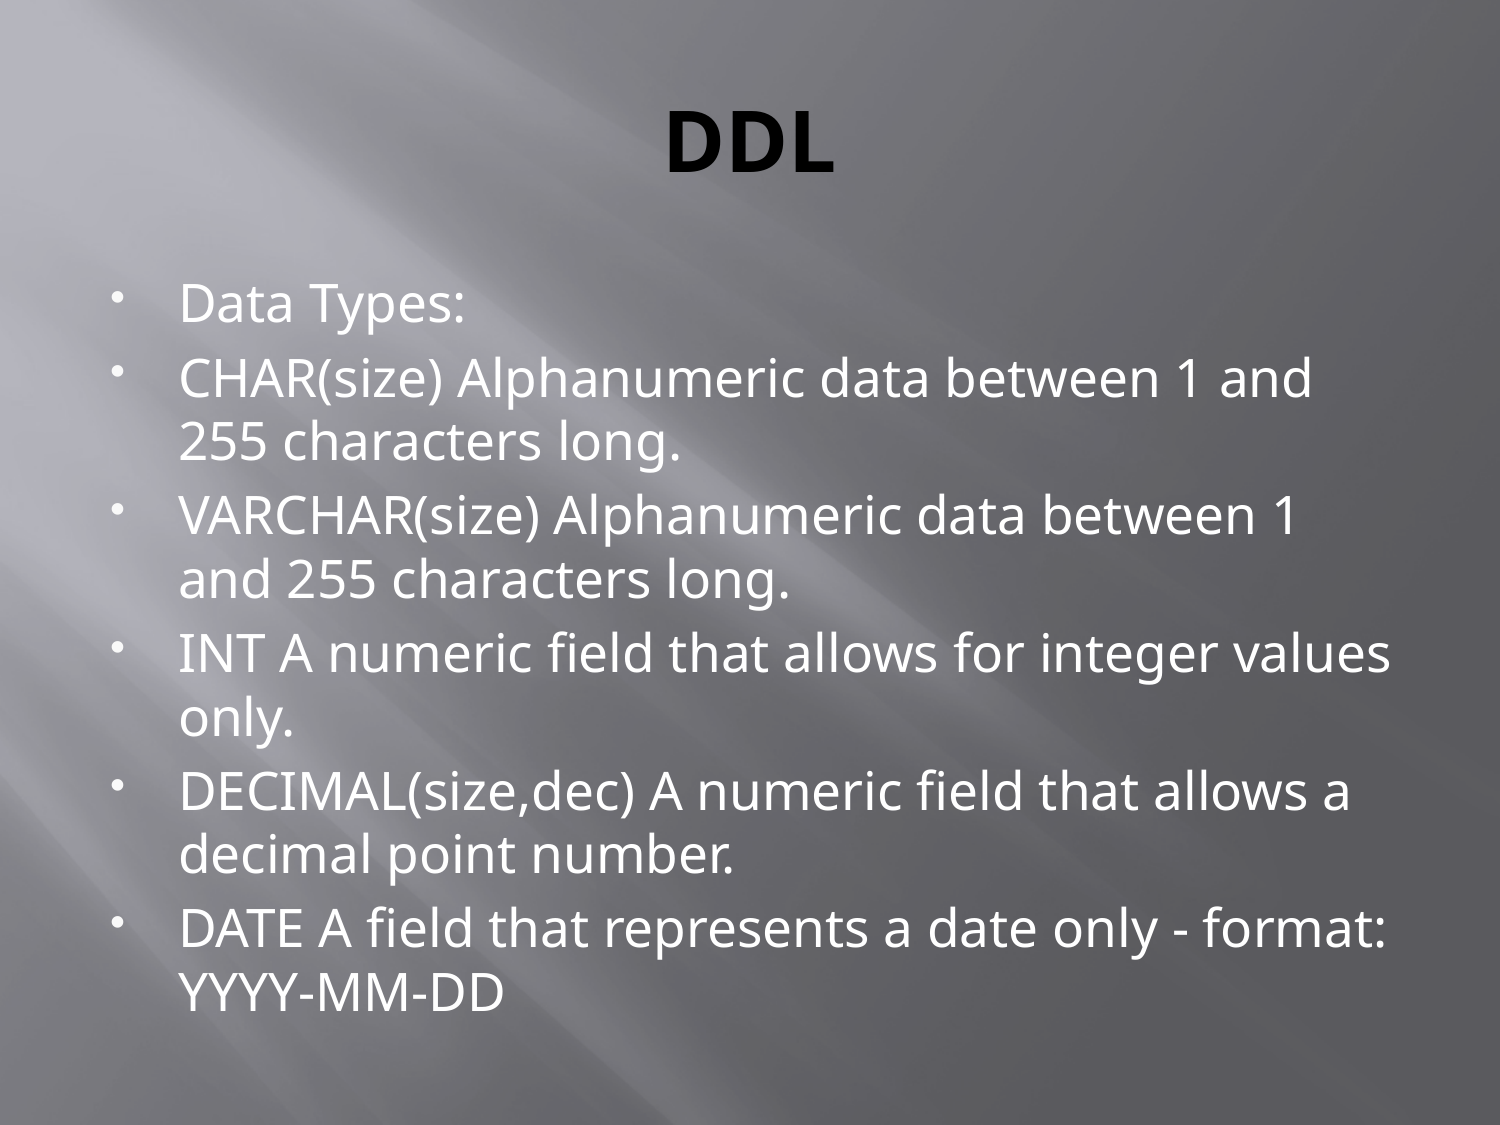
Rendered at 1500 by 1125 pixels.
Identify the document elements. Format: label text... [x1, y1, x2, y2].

title DDL [75, 45, 1425, 233]
list Data Types: CHAR(size) Alphanumeric data between 1 and 255 characters long. VARCHAR(size) Alphanumeric data between 1 and 255 characters long. INT A numeric field that allows for integer values only. DECIMAL(size,dec) A numeric field that allows a decimal point number. DATE A field that represents a date only - format: YYYY-MM-DD [75, 262, 1425, 1035]
